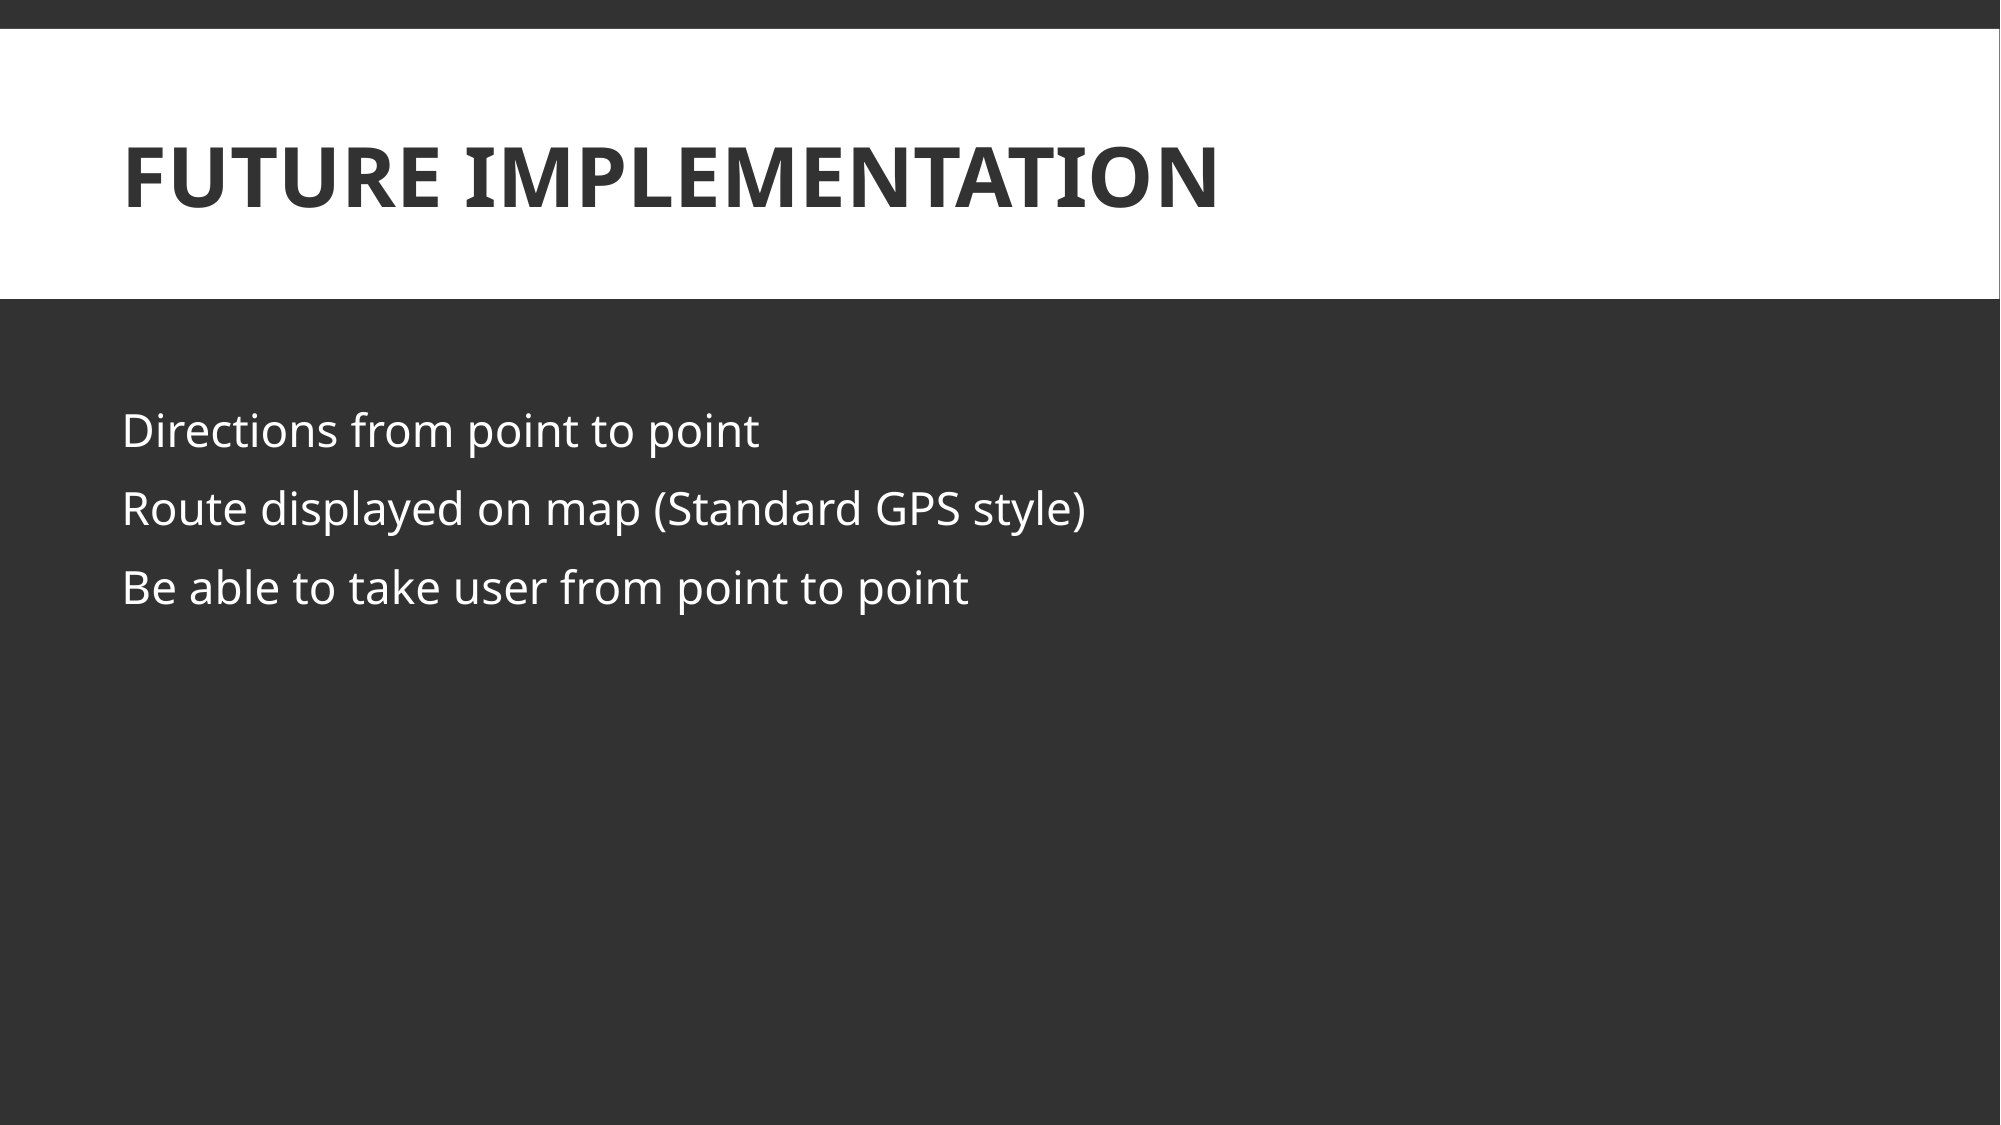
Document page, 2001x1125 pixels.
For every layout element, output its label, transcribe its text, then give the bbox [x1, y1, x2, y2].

list Directions from point to point Route displayed on map (Standard GPS style) Be able to take user from point to point [106, 399, 1818, 1021]
title Future Implementation [106, 103, 1709, 261]
